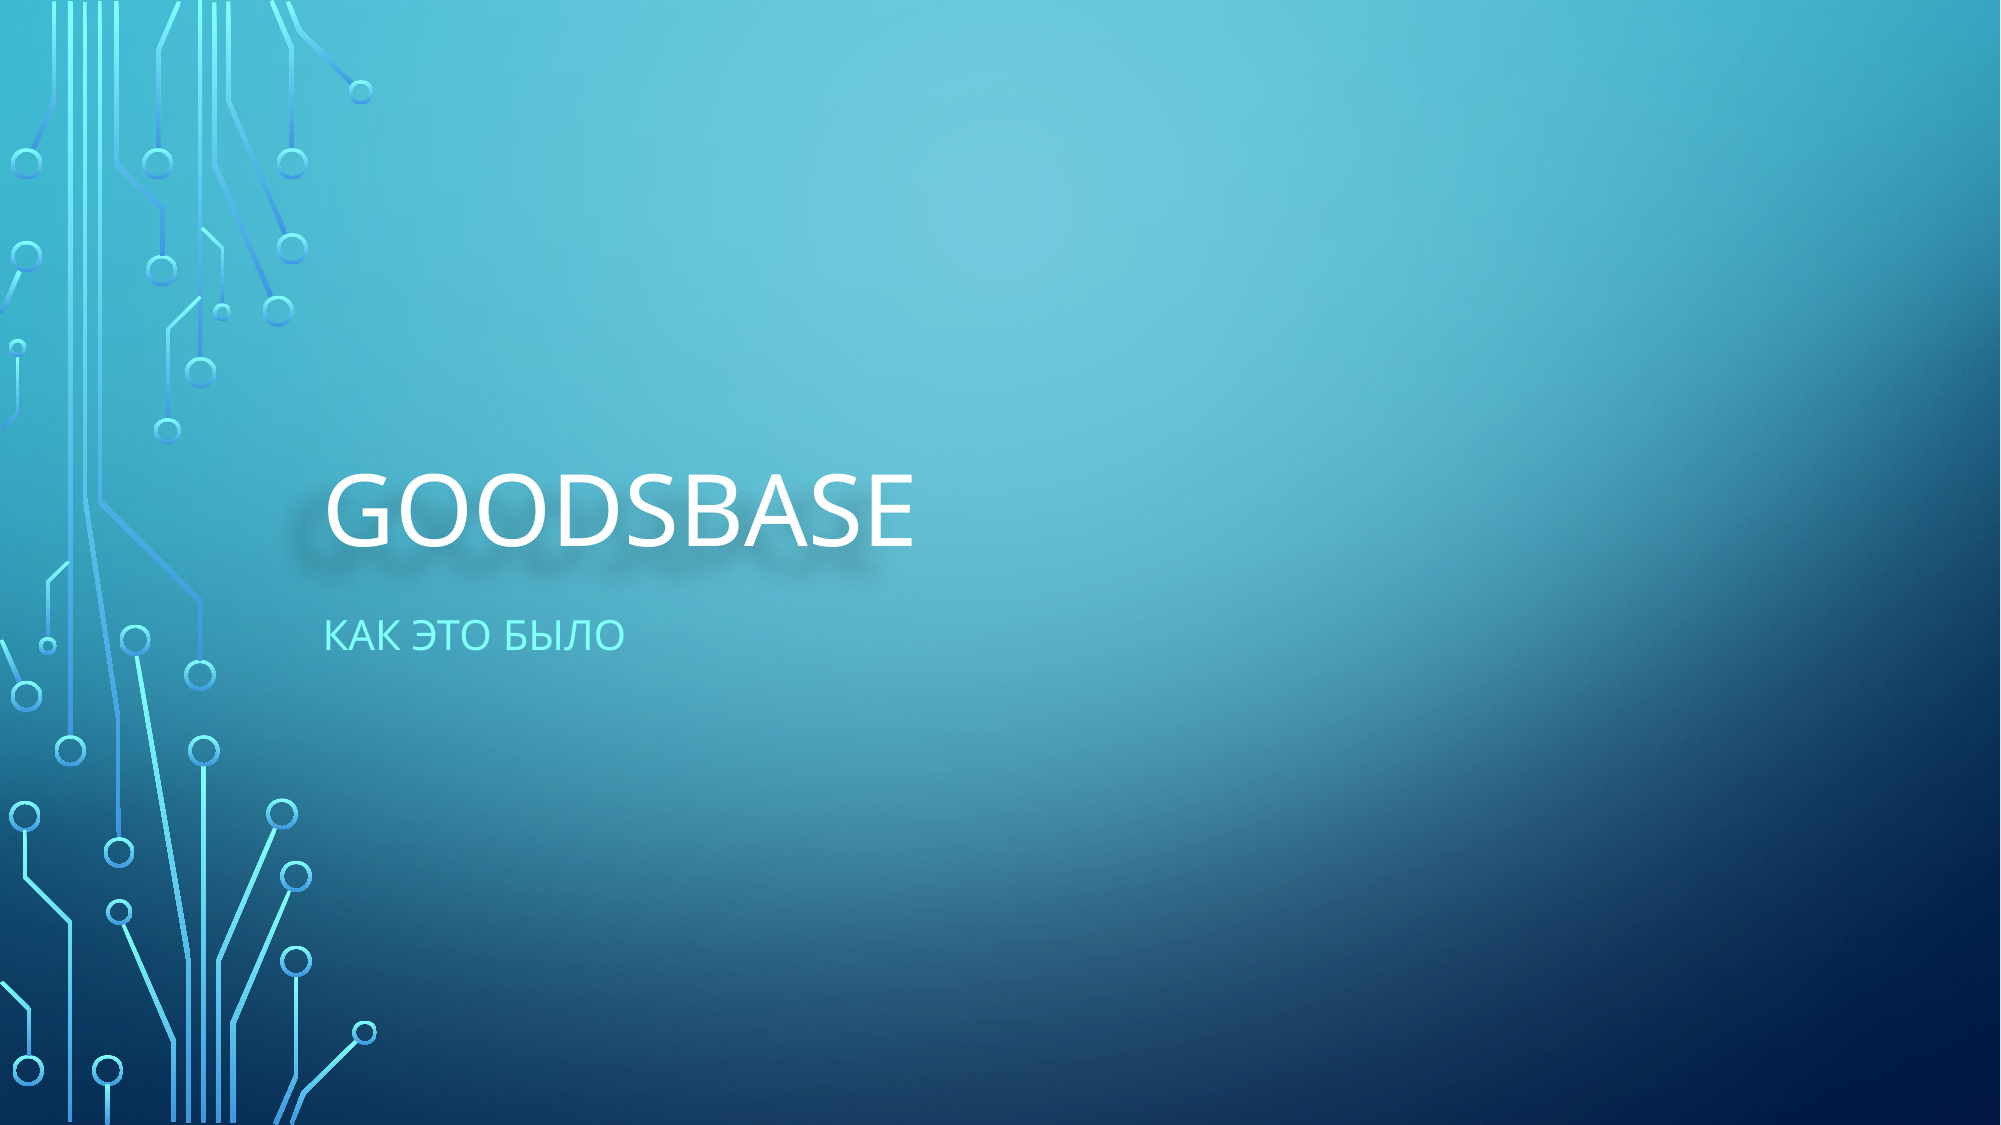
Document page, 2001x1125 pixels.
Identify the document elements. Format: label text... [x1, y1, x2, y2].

subtitle Как это было [307, 590, 1750, 863]
title Goodsbase [307, 184, 1750, 576]
